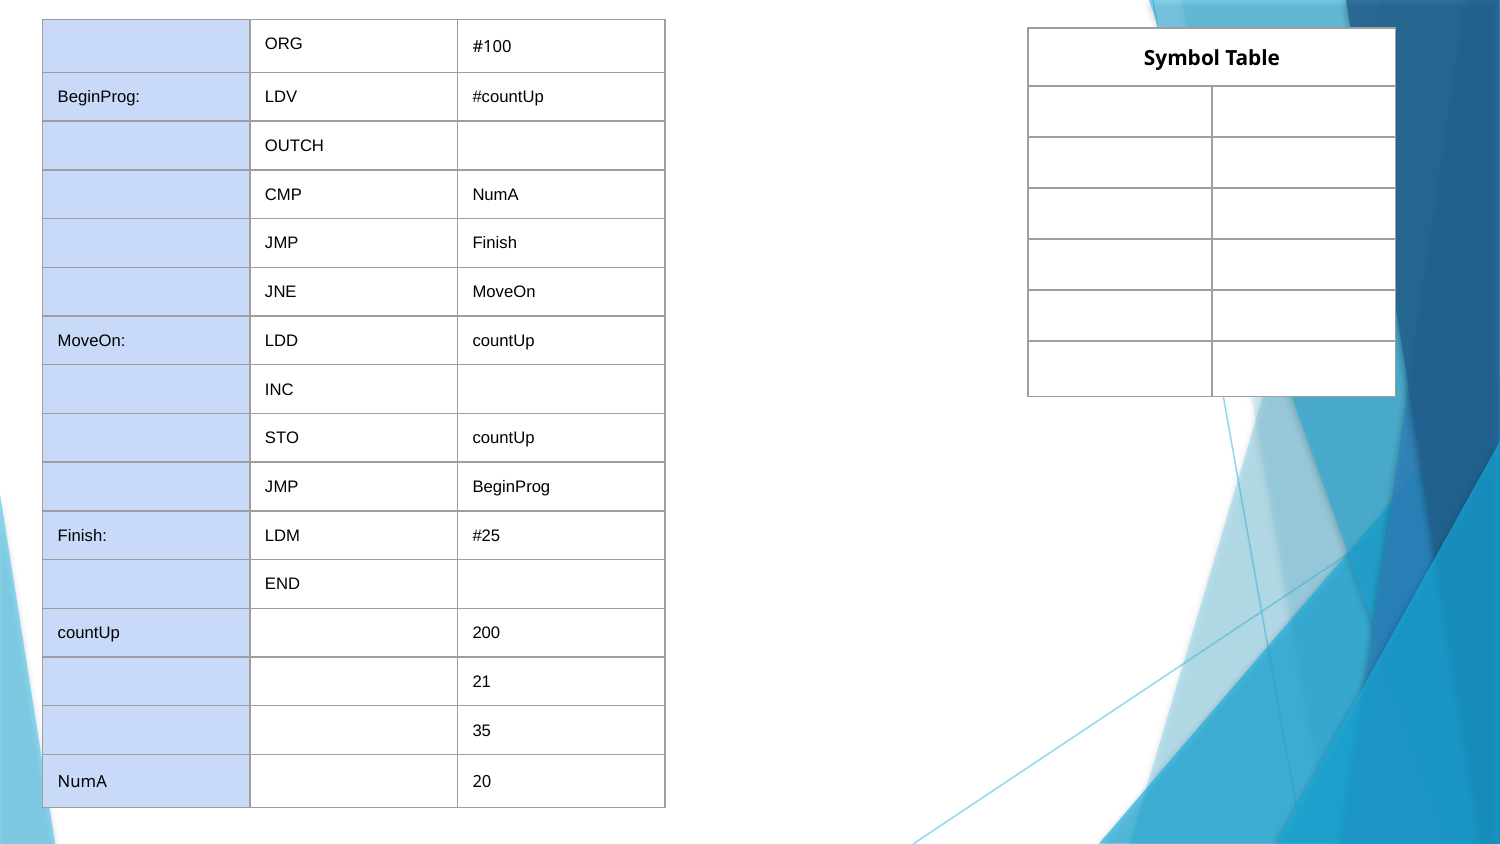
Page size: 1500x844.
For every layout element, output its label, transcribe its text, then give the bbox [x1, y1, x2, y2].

table_cell NumA [43, 755, 249, 807]
table_cell countUp [43, 609, 249, 656]
table_cell [43, 219, 249, 267]
table_cell Finish: [43, 512, 249, 559]
table_cell [251, 609, 457, 656]
table_cell STO [251, 414, 457, 461]
table_cell countUp [458, 317, 664, 364]
table_cell [1213, 342, 1395, 396]
table_cell 200 [458, 609, 664, 656]
table_header Symbol Table [1029, 29, 1395, 85]
table_cell [43, 122, 249, 169]
table_cell JMP [251, 463, 457, 510]
table_cell OUTCH [251, 122, 457, 169]
table_cell [43, 268, 249, 315]
table_cell [43, 414, 249, 461]
table_cell MoveOn [458, 268, 664, 315]
table_cell [251, 755, 457, 807]
table_cell countUp [458, 414, 664, 461]
table_cell [43, 658, 249, 705]
table_cell [1029, 291, 1211, 340]
table_cell [43, 706, 249, 754]
table_cell [1029, 342, 1211, 396]
table_cell CMP [251, 171, 457, 218]
table_cell [43, 365, 249, 413]
table_cell JMP [251, 219, 457, 267]
table_cell [1213, 87, 1395, 136]
table_cell [43, 560, 249, 608]
table_header [43, 20, 249, 72]
table_cell LDD [251, 317, 457, 364]
table_cell END [251, 560, 457, 608]
table_cell MoveOn: [43, 317, 249, 364]
table_cell [1029, 87, 1211, 136]
table_cell [43, 463, 249, 510]
table_cell [1213, 189, 1395, 238]
table_cell [1029, 240, 1211, 289]
table_cell INC [251, 365, 457, 413]
table_cell [458, 560, 664, 608]
table_header ORG [251, 20, 457, 72]
table_cell [458, 122, 664, 169]
table_cell LDM [251, 512, 457, 559]
table_cell BeginProg [458, 463, 664, 510]
table_header #100 [458, 20, 664, 72]
table_cell [1213, 138, 1395, 187]
table_cell [43, 171, 249, 218]
table_cell [251, 658, 457, 705]
table_cell LDV [251, 73, 457, 120]
table_cell BeginProg: [43, 73, 249, 120]
table_cell [1029, 189, 1211, 238]
table_cell [458, 365, 664, 413]
table_cell [1213, 240, 1395, 289]
table_cell NumA [458, 171, 664, 218]
table_cell 35 [458, 706, 664, 754]
table_cell [1213, 291, 1395, 340]
table_cell [251, 706, 457, 754]
table_cell #25 [458, 512, 664, 559]
table_cell #countUp [458, 73, 664, 120]
table_cell 20 [458, 755, 664, 807]
table_cell [1029, 138, 1211, 187]
table_cell JNE [251, 268, 457, 315]
table_cell Finish [458, 219, 664, 267]
table_cell 21 [458, 658, 664, 705]
